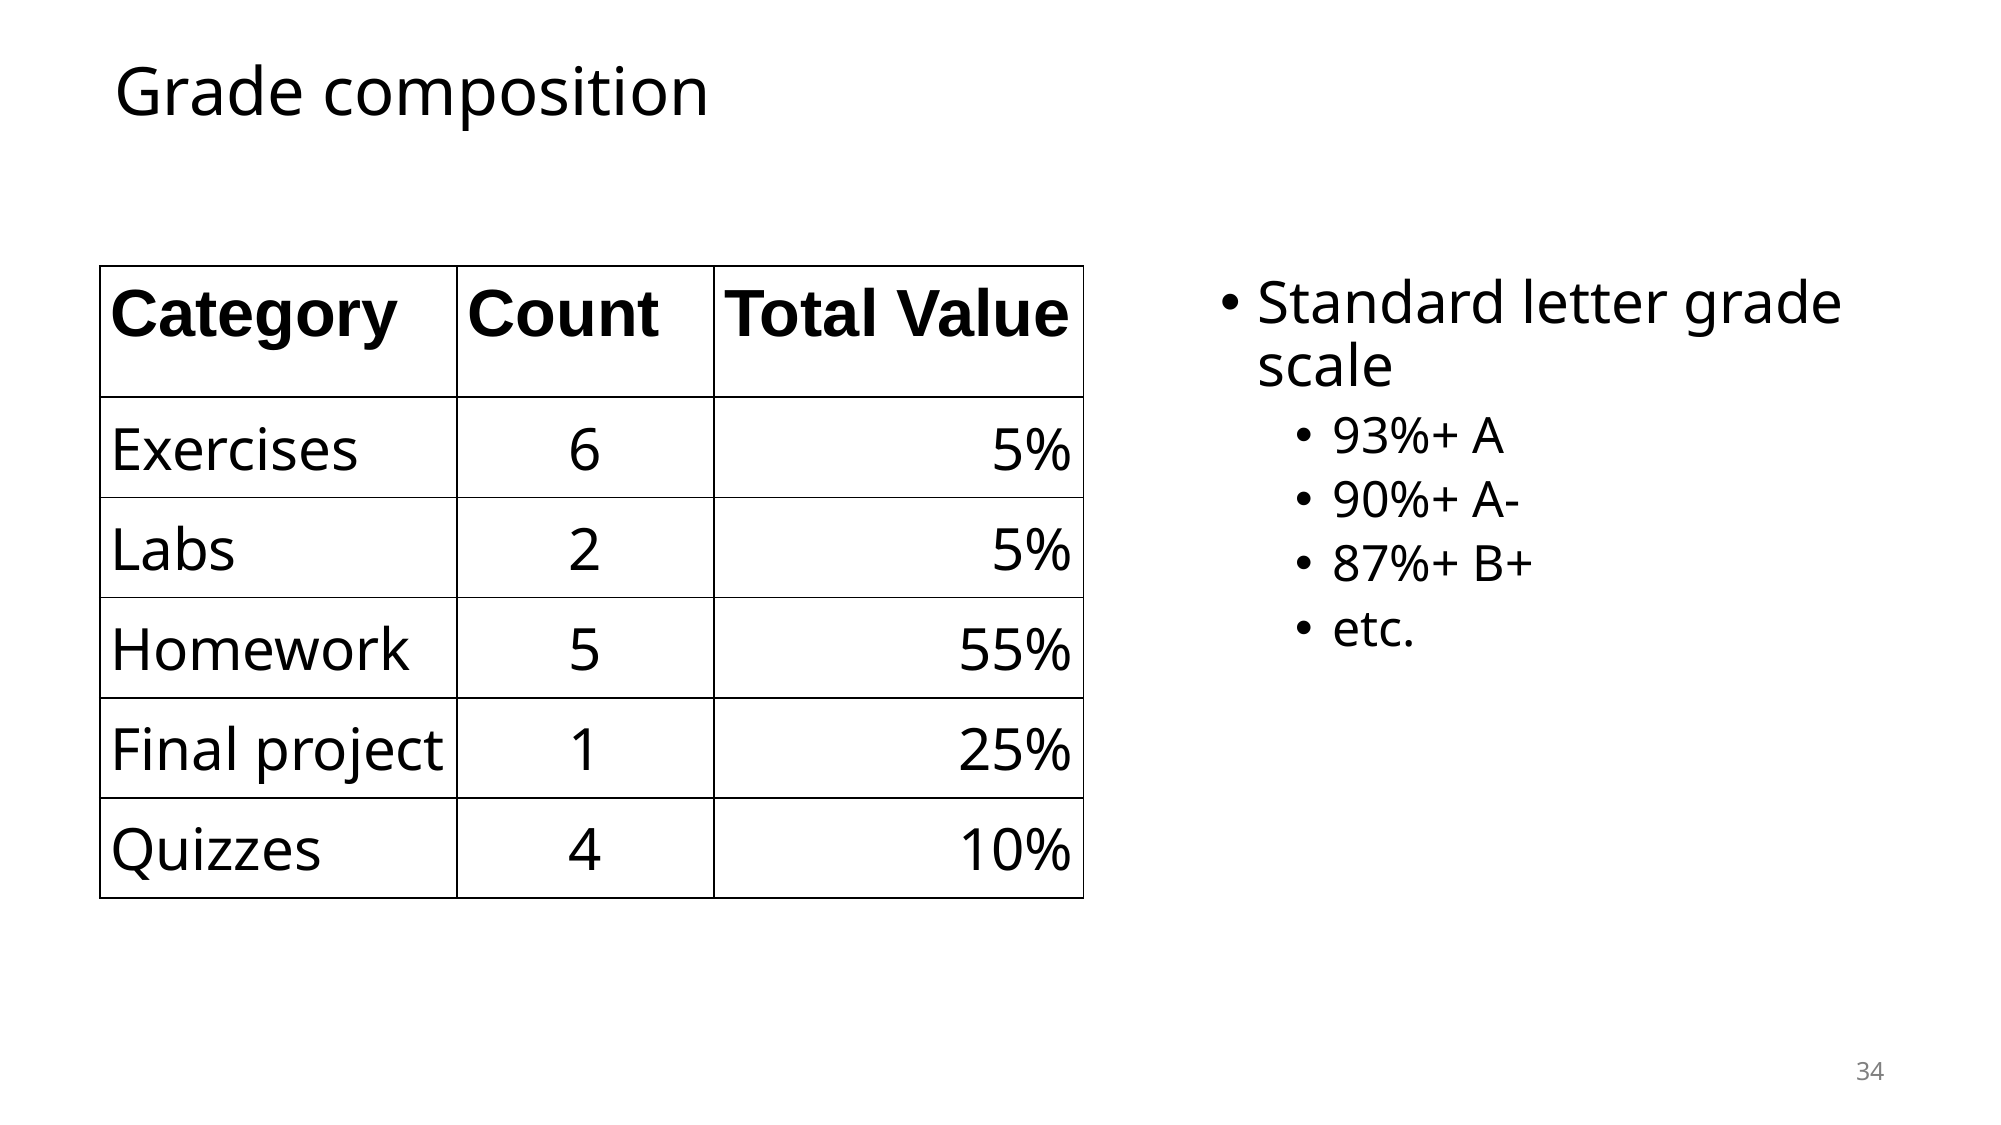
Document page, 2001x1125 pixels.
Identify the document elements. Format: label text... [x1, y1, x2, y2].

table_cell Exercises [101, 398, 456, 497]
table_cell 55% [715, 598, 1083, 697]
table_cell Homework [101, 598, 456, 697]
table_cell 2 [458, 498, 713, 597]
table_cell 5% [715, 498, 1083, 597]
table_cell 5 [458, 598, 713, 697]
table_cell 6 [458, 398, 713, 497]
table_cell 5% [715, 398, 1083, 497]
table_cell 4 [458, 799, 713, 897]
table_header Count [458, 267, 713, 396]
table_cell Labs [101, 498, 456, 597]
table_cell Quizzes [101, 799, 456, 897]
table_header Category [101, 267, 456, 396]
table_cell Final project [101, 699, 456, 797]
title Grade composition [99, 75, 1900, 150]
table_cell 25% [715, 699, 1083, 797]
list Standard letter grade scale 93%+ A 90%+ A- 87%+ B+ etc. [1204, 266, 1900, 1013]
slide_number 34 [1749, 1042, 1900, 1103]
table_cell 10% [715, 799, 1083, 897]
table_cell 1 [458, 699, 713, 797]
text_box [0, 0, 2000, 75]
table_header Total Value [715, 267, 1083, 396]
